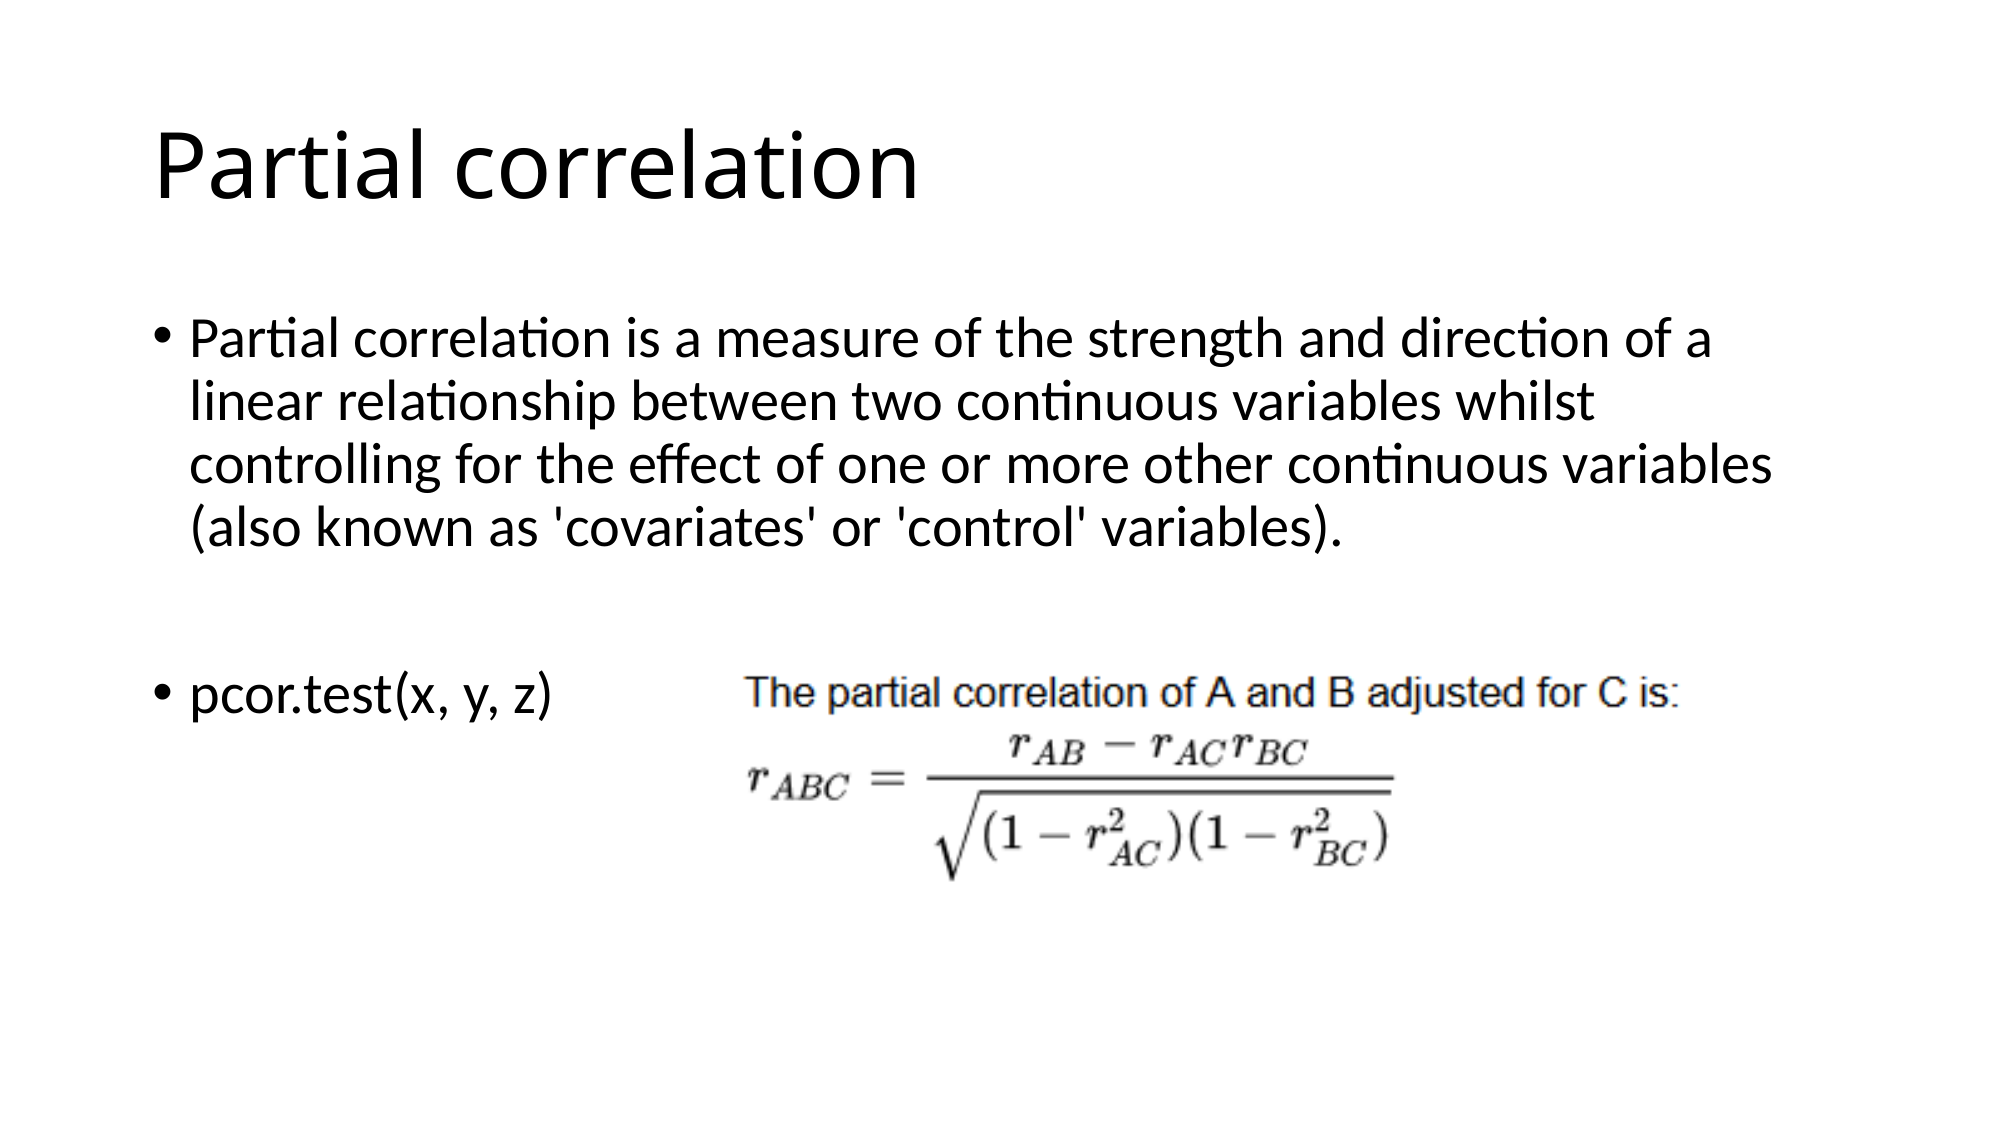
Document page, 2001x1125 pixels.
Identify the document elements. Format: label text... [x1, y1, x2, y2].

picture [699, 642, 1766, 922]
list Partial correlation is a measure of the strength and direction of a linear relationship between two continuous variables whilst controlling for the effect of one or more other continuous variables (also known as 'covariates' or 'control' variables). pcor.test(x, y, z) [137, 299, 1863, 1014]
title Partial correlation [137, 59, 1863, 278]
